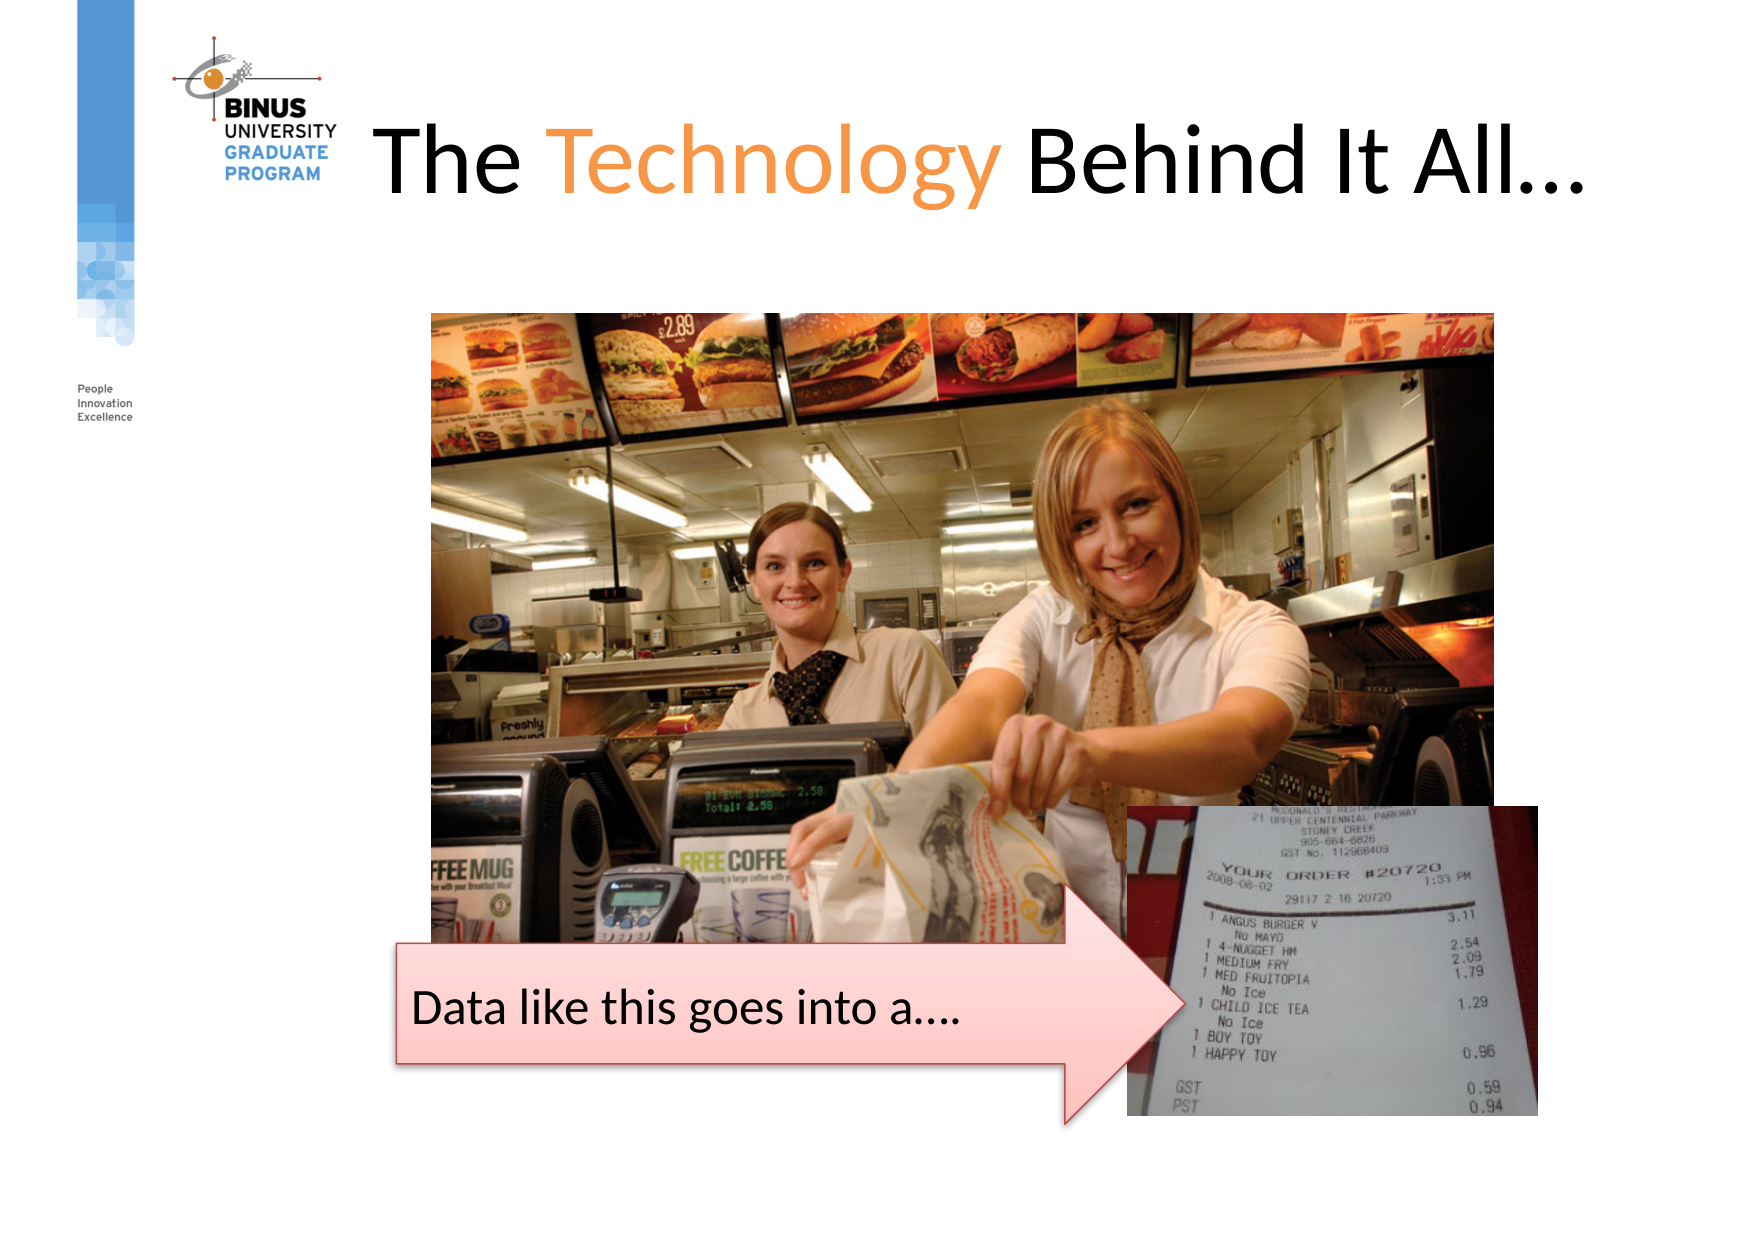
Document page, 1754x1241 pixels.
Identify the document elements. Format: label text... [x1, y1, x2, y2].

title The Technology Behind It All… [293, 49, 1666, 257]
picture [0, 0, 1754, 1241]
text_box Data like this goes into a…. [395, 942, 1121, 1125]
